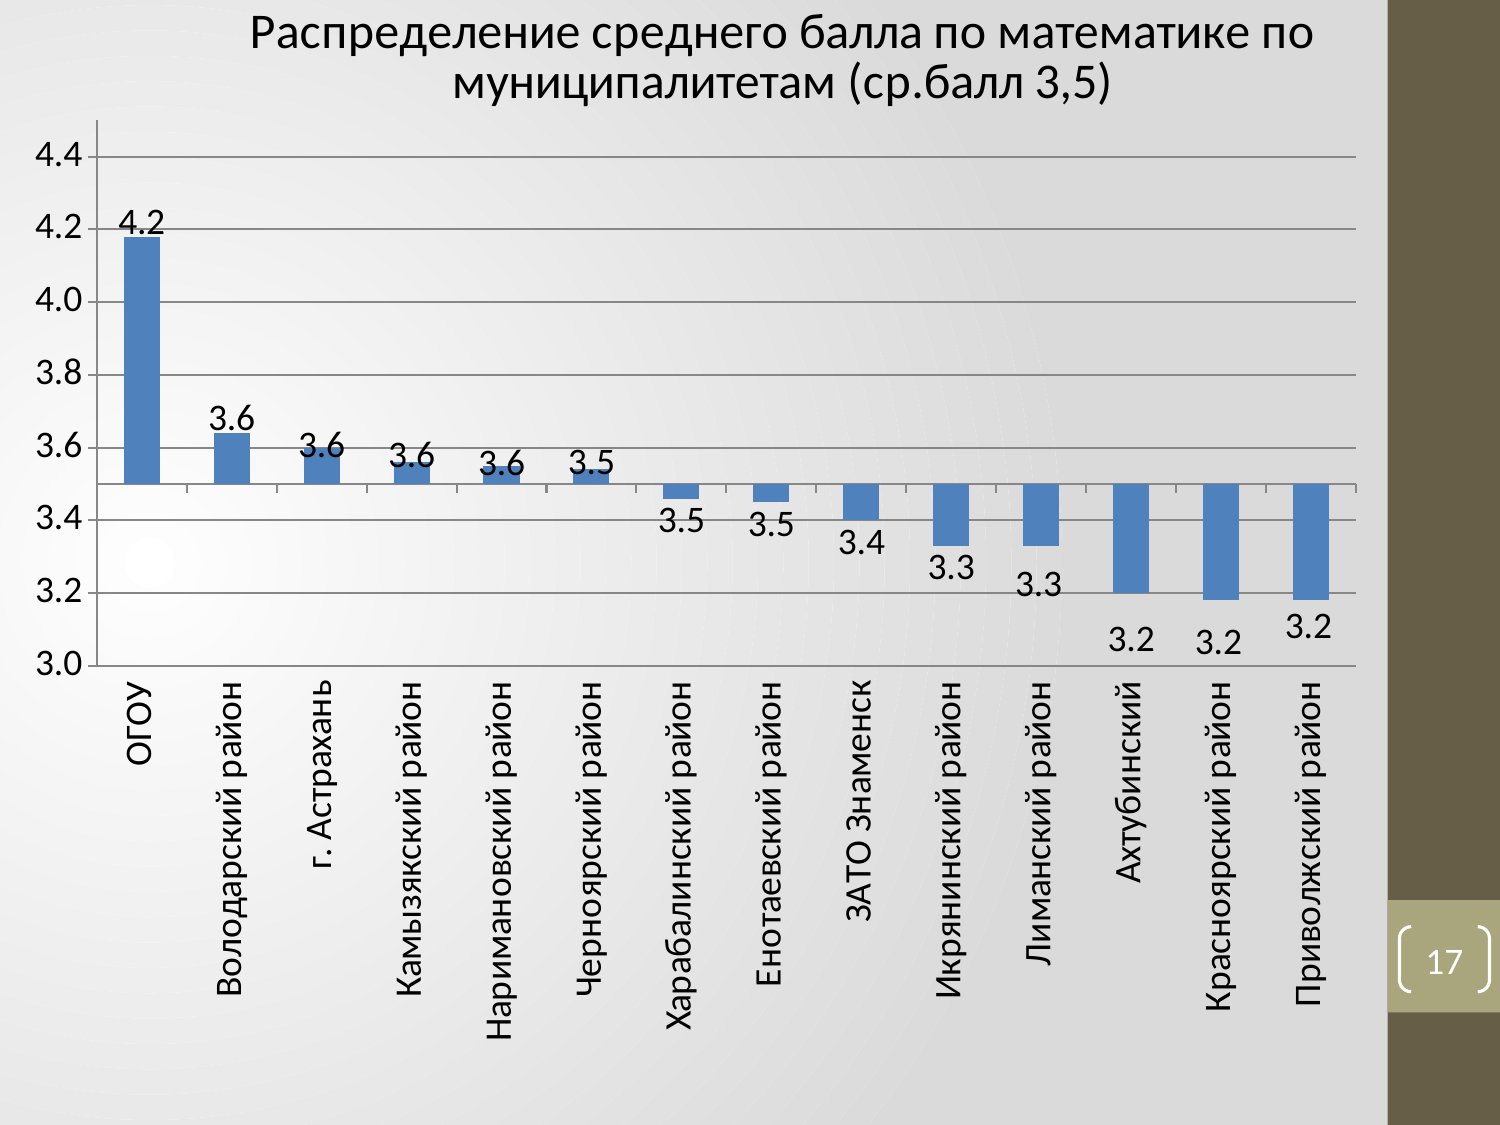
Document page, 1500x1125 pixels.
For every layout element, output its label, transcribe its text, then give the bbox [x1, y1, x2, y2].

slide_number 17 [1399, 925, 1492, 994]
chart [0, 0, 1389, 1121]
